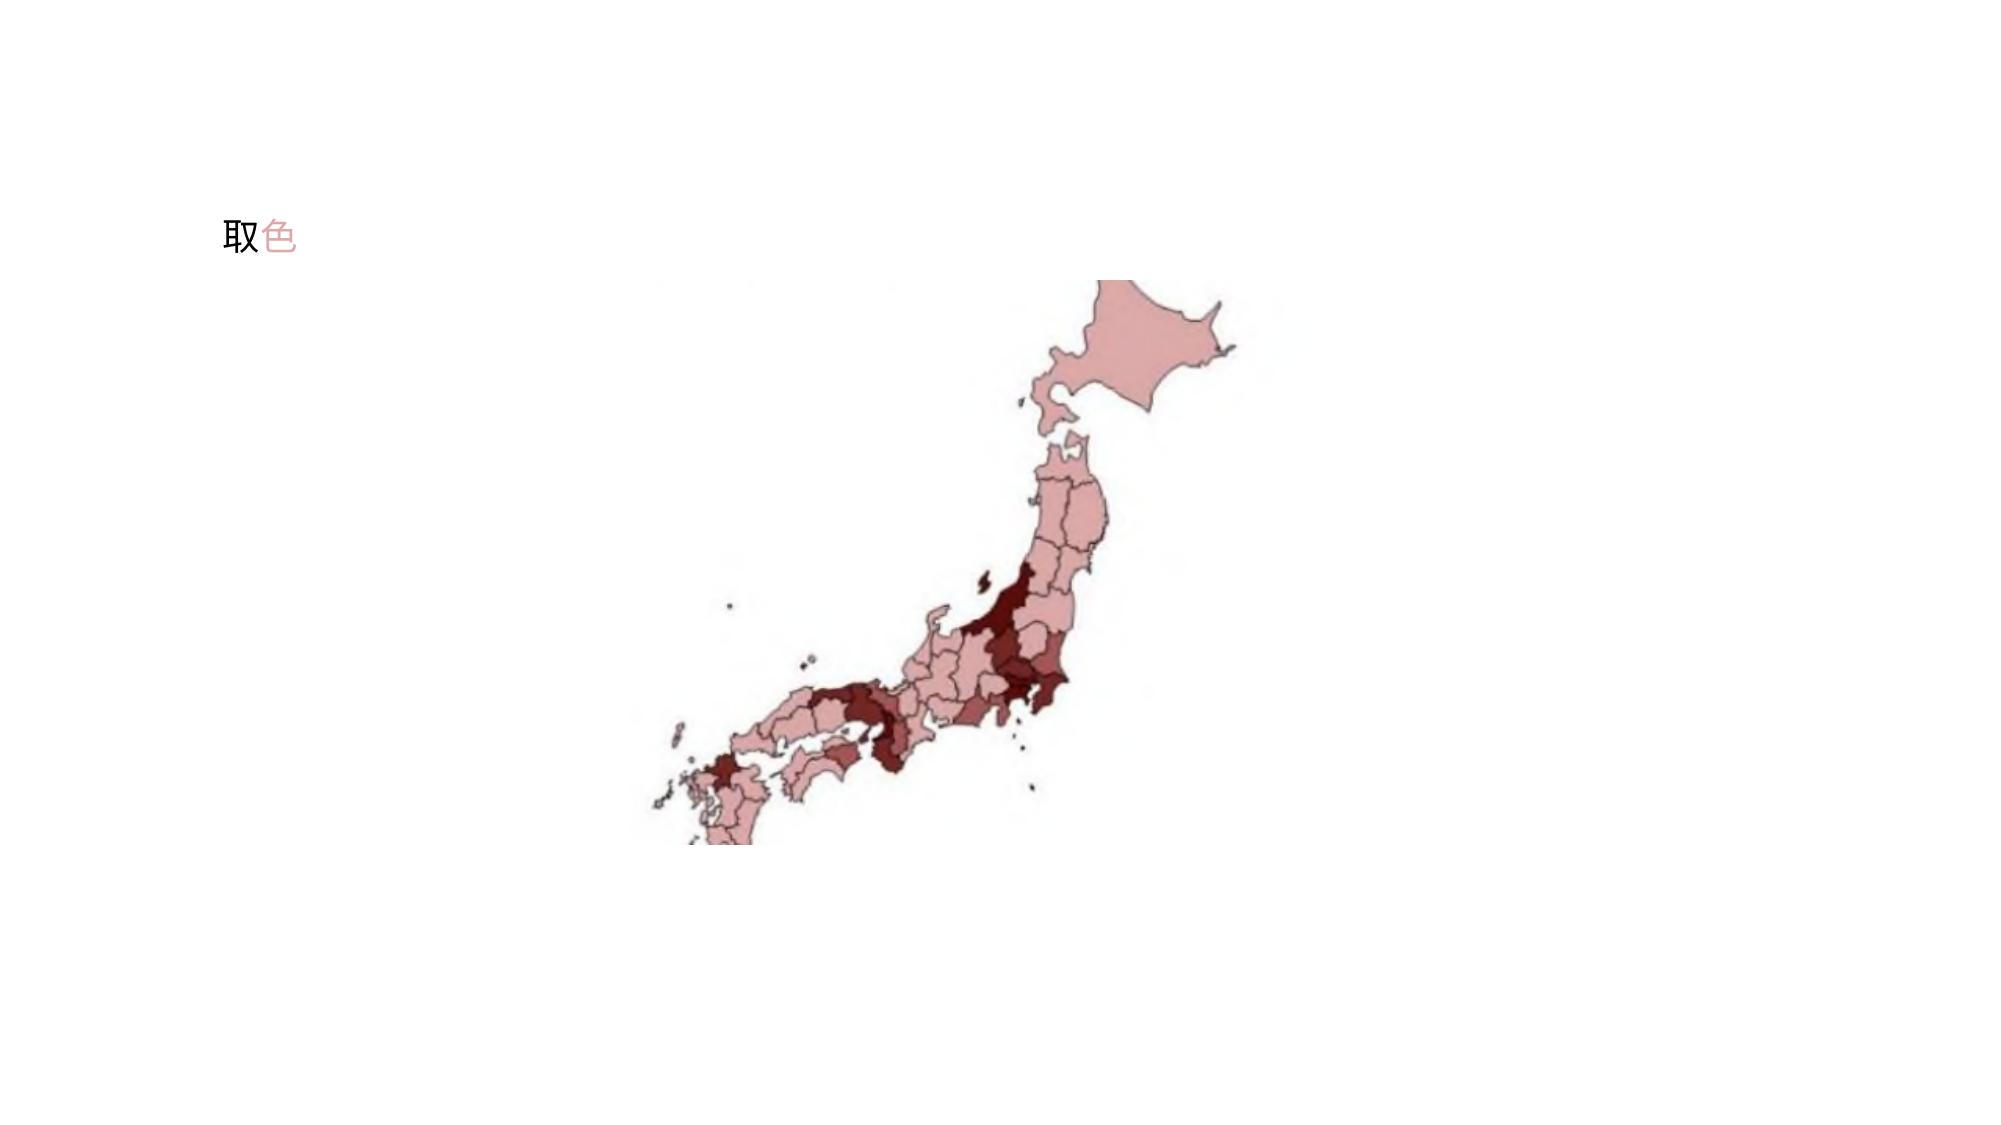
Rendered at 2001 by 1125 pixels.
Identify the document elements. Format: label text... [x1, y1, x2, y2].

picture [629, 280, 1371, 845]
text_box 取色 [208, 205, 317, 266]
